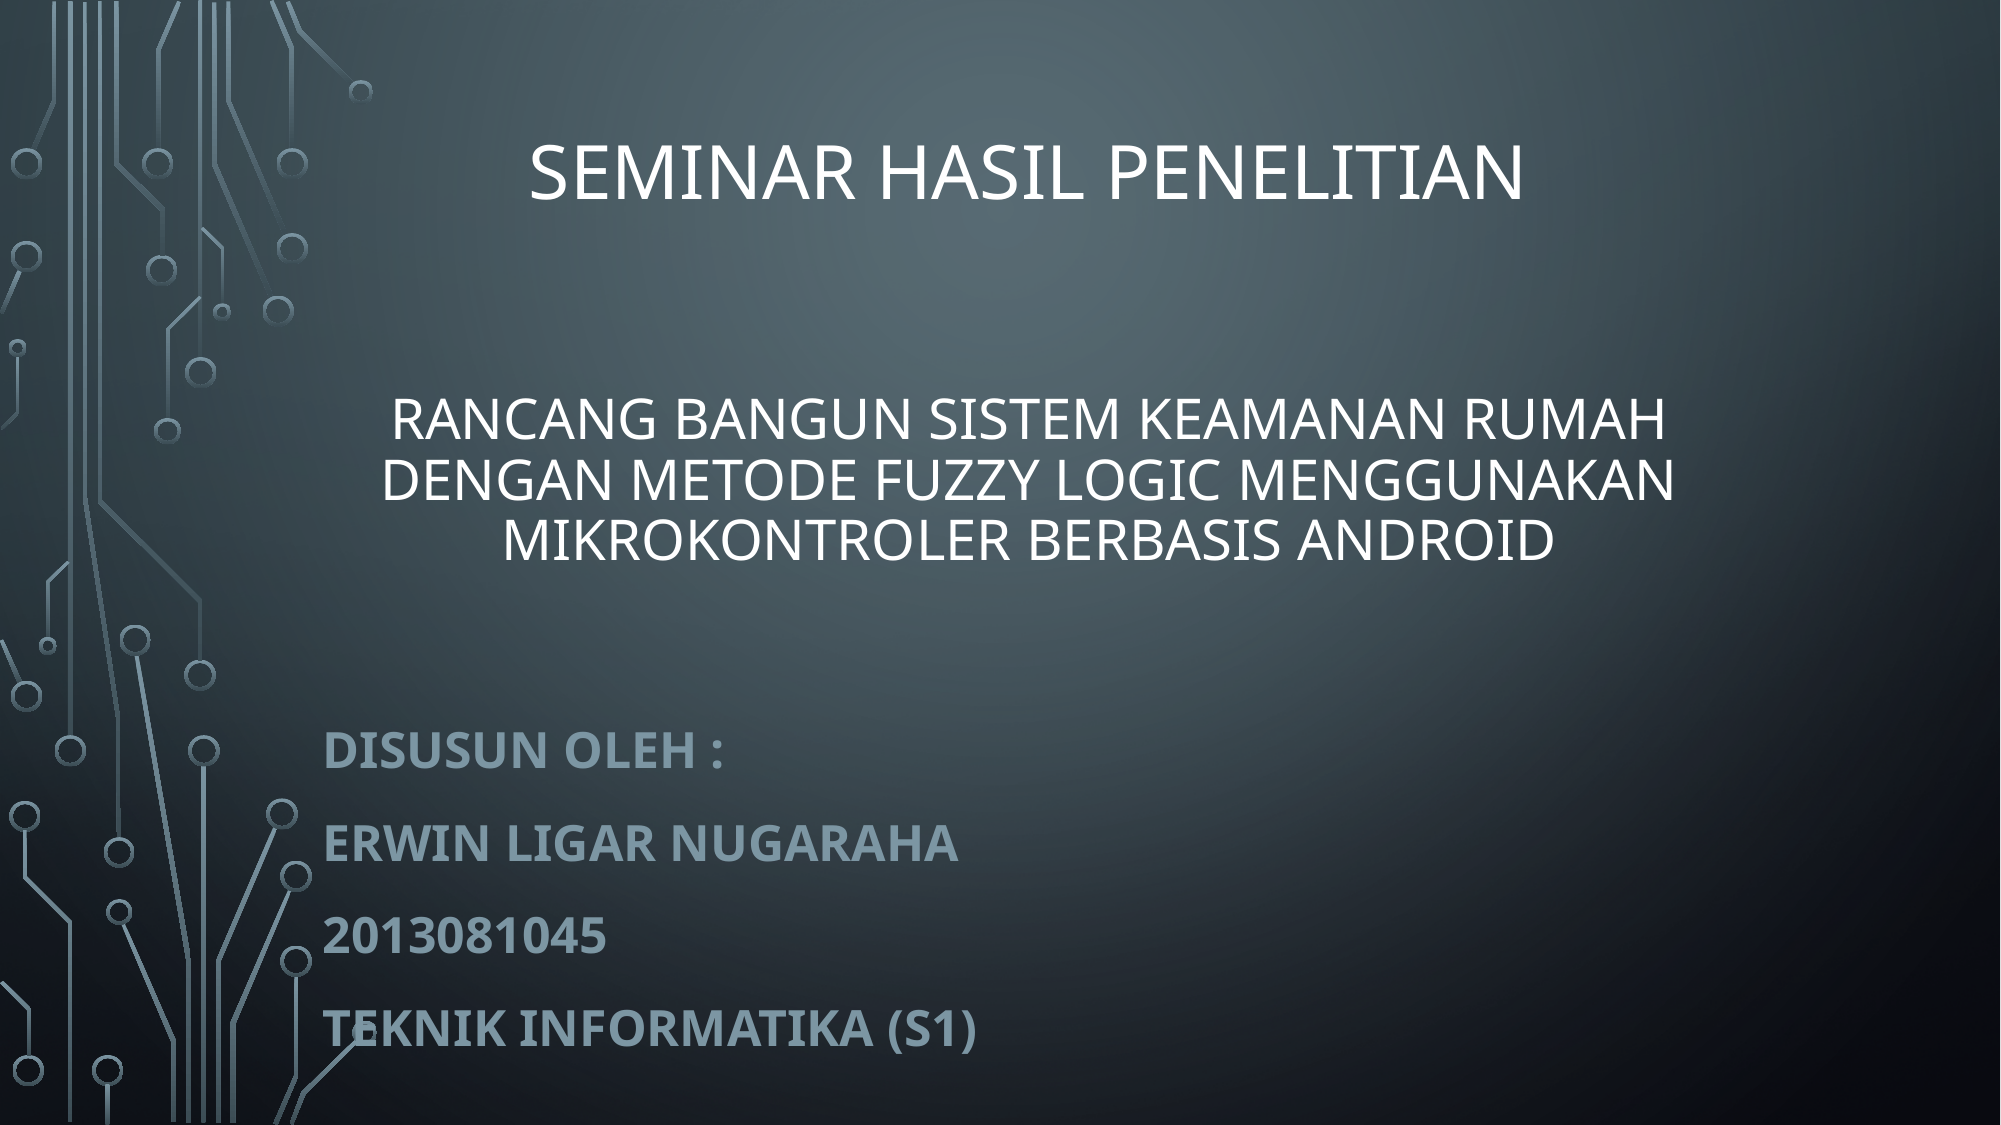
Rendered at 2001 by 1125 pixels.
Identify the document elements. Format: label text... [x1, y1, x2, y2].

subtitle Disusun oleh : Erwin ligar nugaraha 2013081045 Teknik informatika (s1) [307, 698, 1750, 1058]
title RANCANG BANGUN SISTEM KEAMANAN RUMAH DENGAN METODE FUZZY LOGIC MENGGUNAKAN MIKROKONTROLER BERBASIS ANDROID [307, 341, 1750, 581]
text_box Seminar hasil penelitian [491, 118, 1566, 224]
